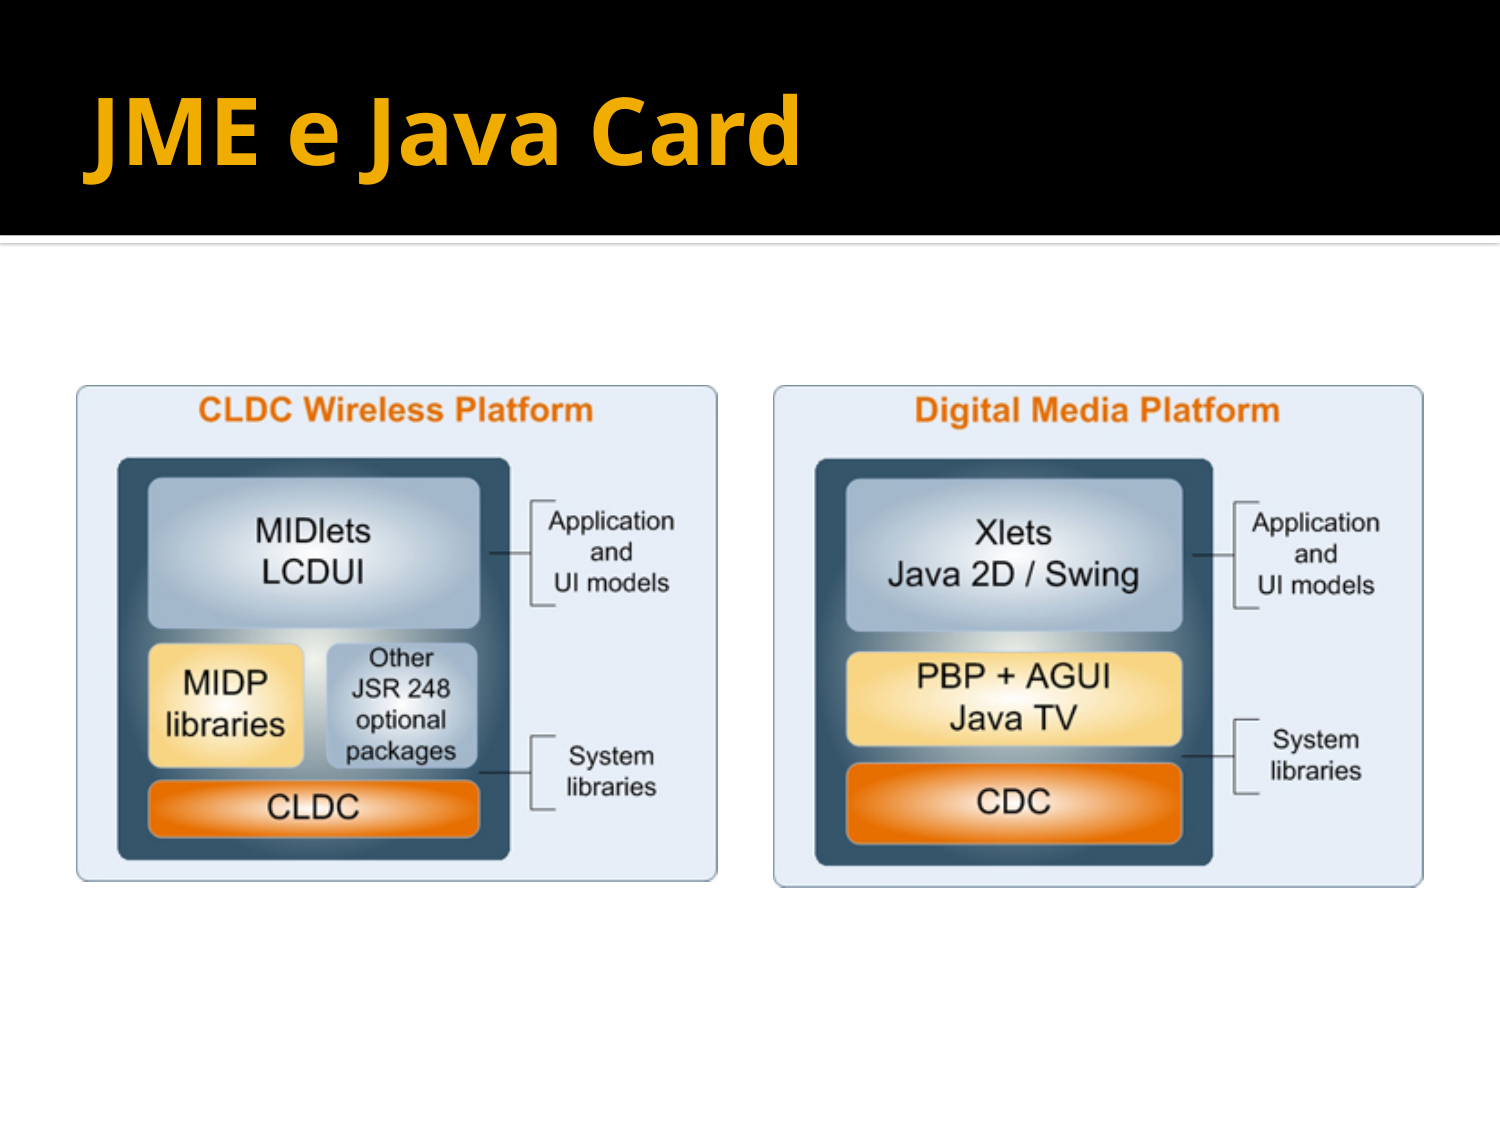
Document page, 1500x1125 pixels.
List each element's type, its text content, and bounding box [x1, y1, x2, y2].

title JME e Java Card [75, 25, 1425, 231]
picture [773, 385, 1424, 888]
picture [76, 385, 718, 882]
